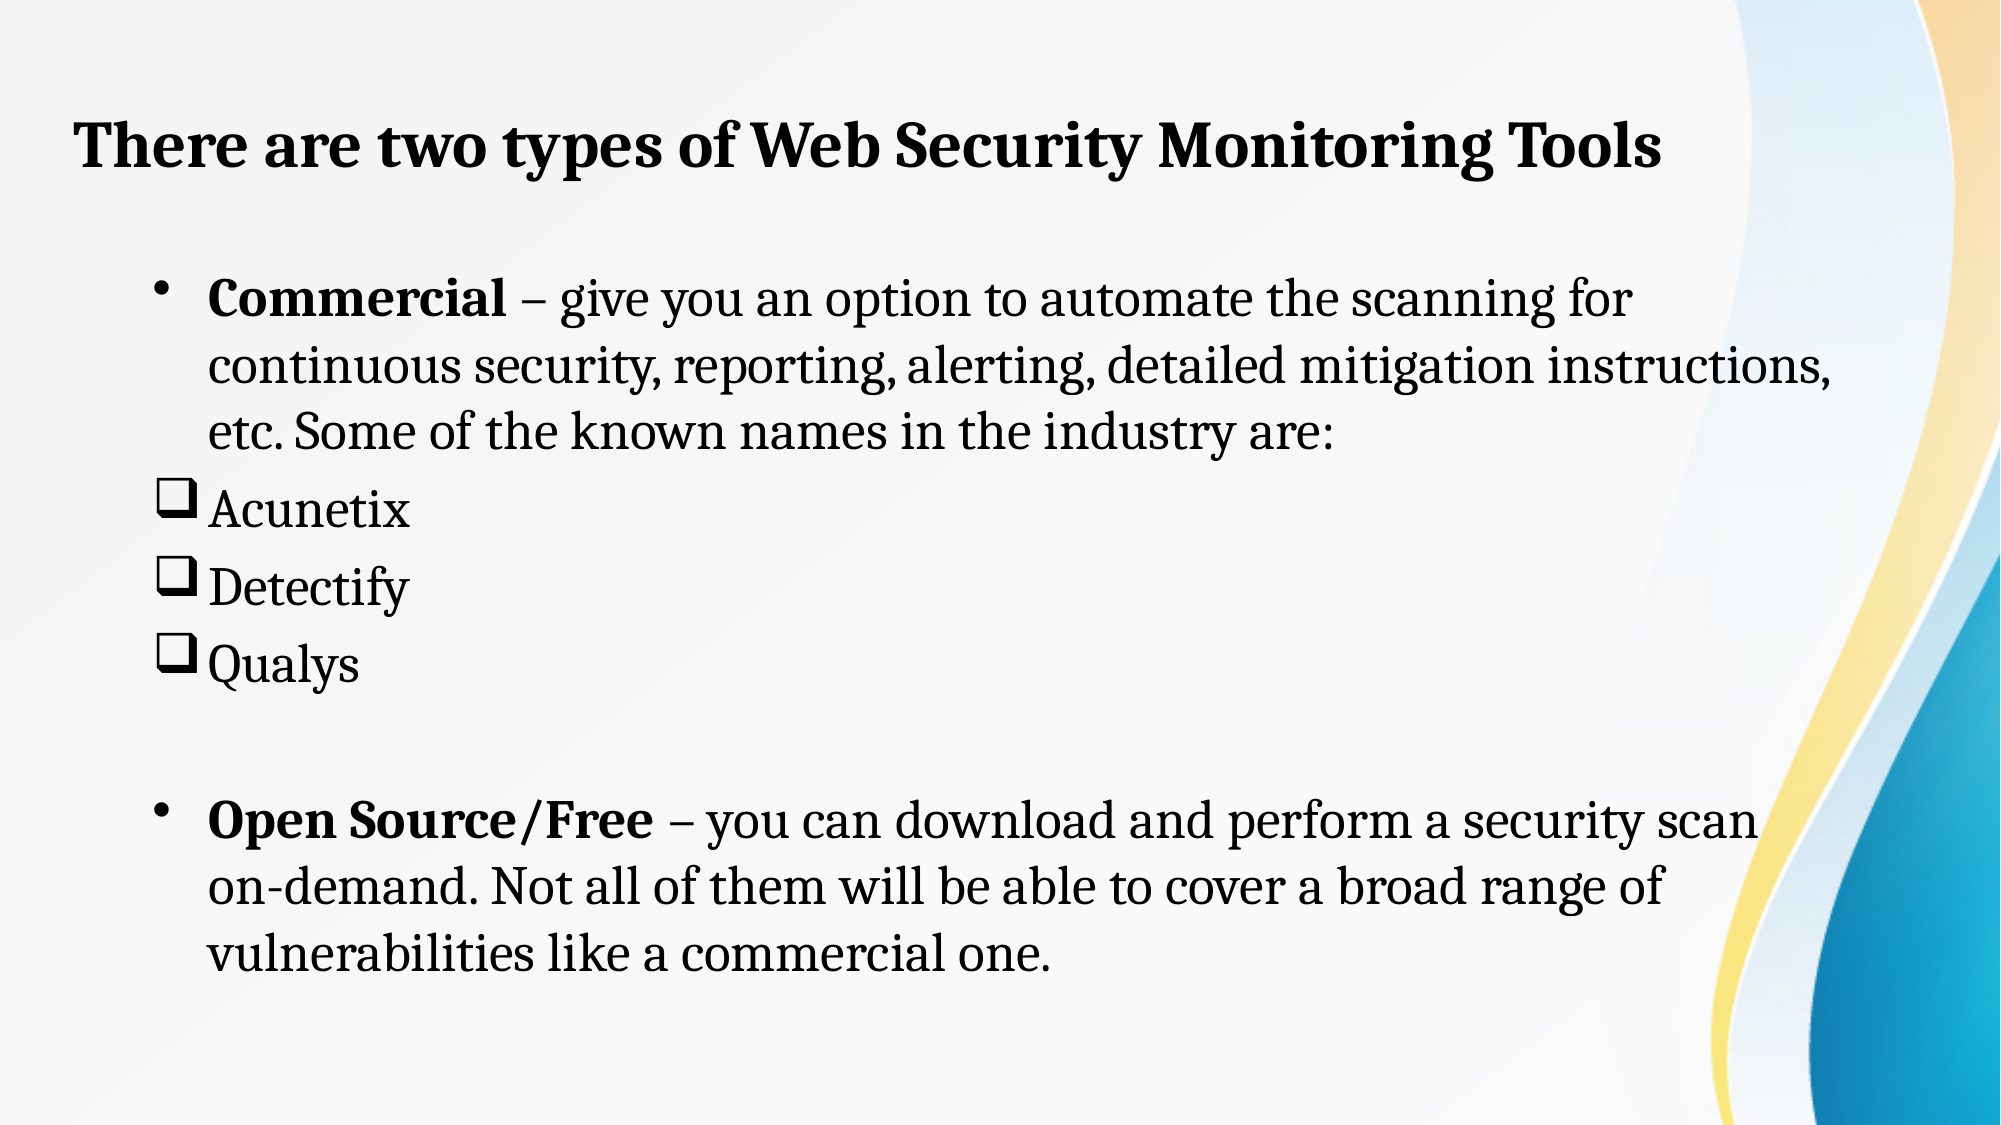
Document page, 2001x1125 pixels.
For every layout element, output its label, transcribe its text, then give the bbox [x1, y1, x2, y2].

picture [0, 0, 2001, 1125]
list Commercial – give you an option to automate the scanning for continuous security, reporting, alerting, detailed mitigation instructions, etc. Some of the known names in the industry are: Acunetix Detectify Qualys Open Source/Free – you can download and perform a security scan on-demand. Not all of them will be able to cover a broad range of vulnerabilities like a commercial one. [137, 253, 1863, 1084]
title There are two types of Web Security Monitoring Tools [58, 28, 1897, 254]
